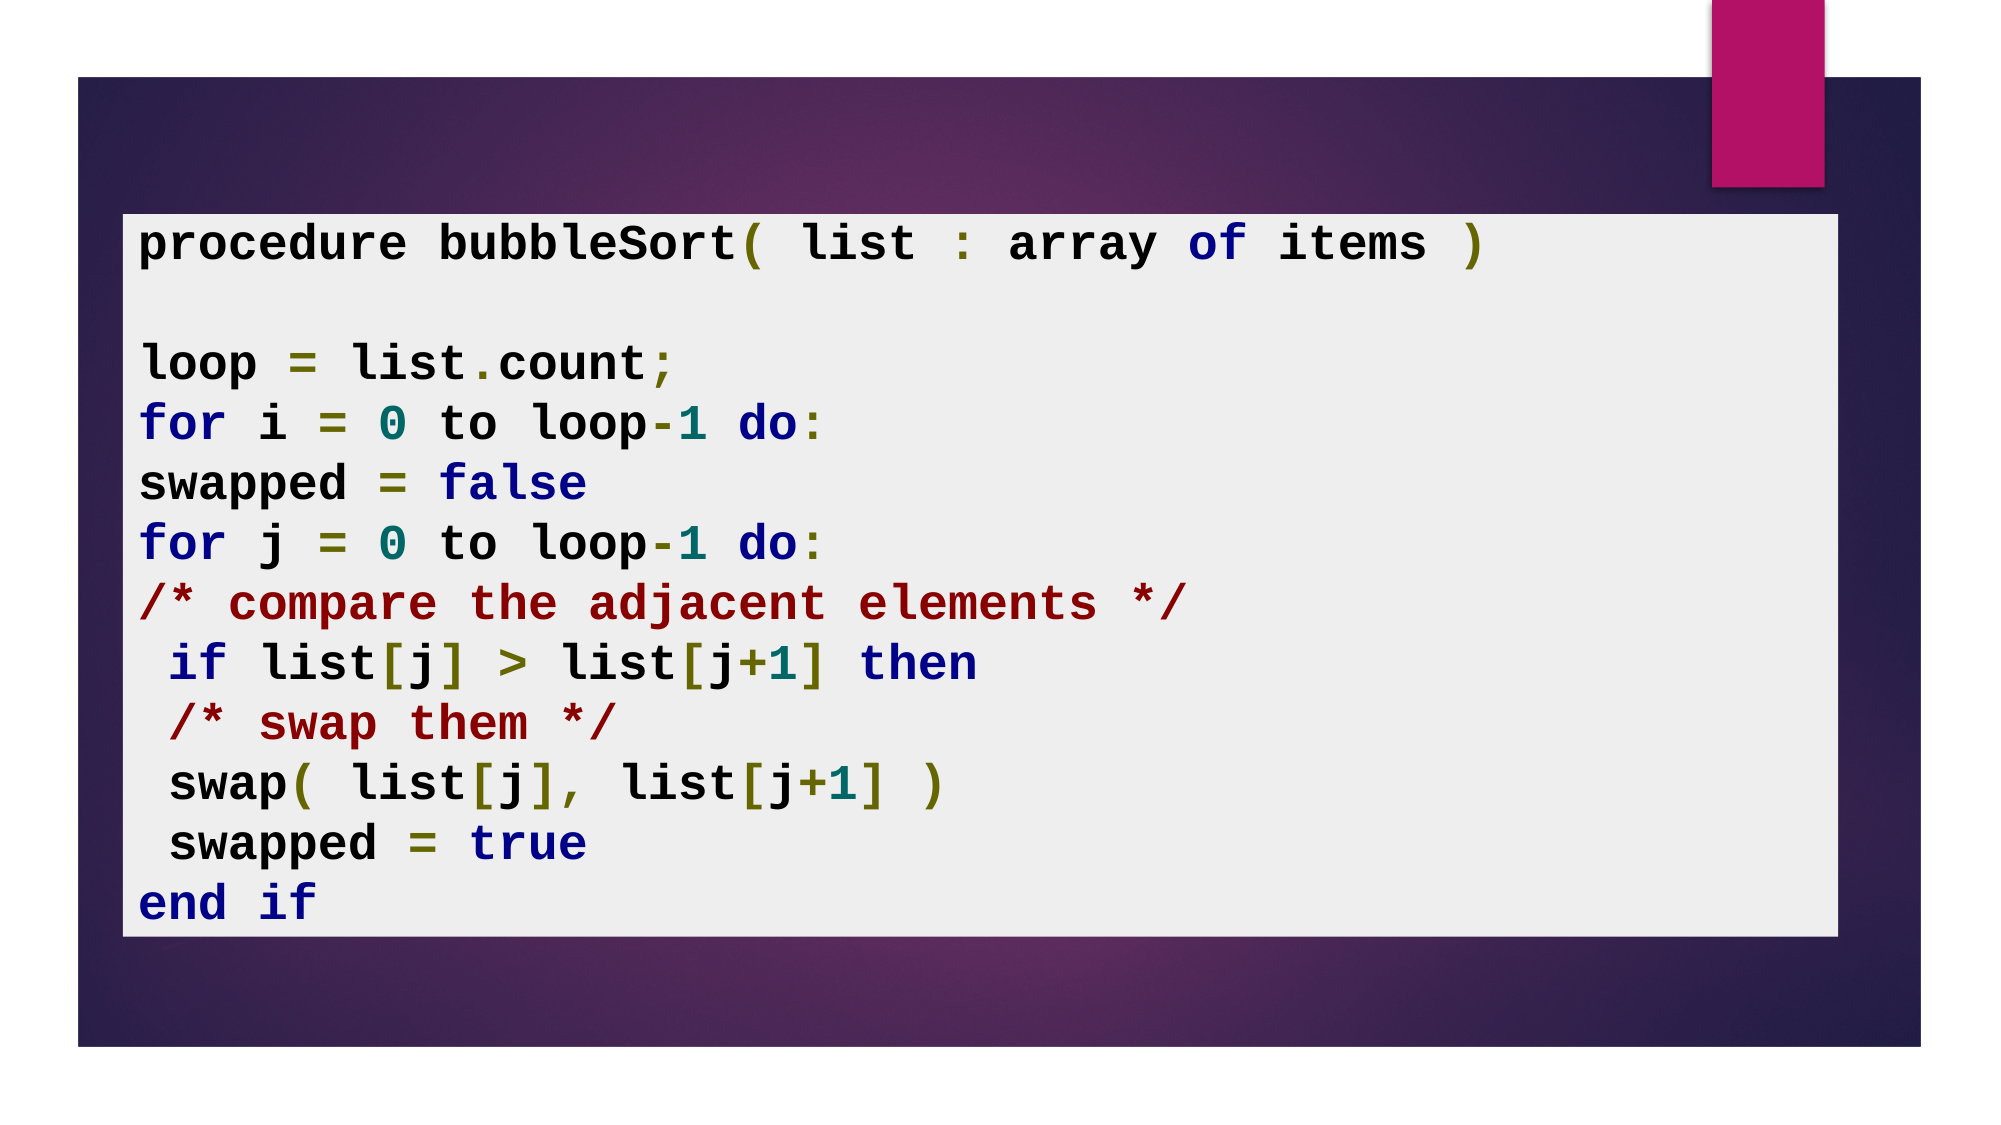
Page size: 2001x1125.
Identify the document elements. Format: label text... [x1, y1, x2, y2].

text_box procedure bubbleSort( list : array of items ) loop = list.count; for i = 0 to loop-1 do: swapped = false for j = 0 to loop-1 do: /* compare the adjacent elements */ if list[j] > list[j+1] then /* swap them */ swap( list[j], list[j+1] ) swapped = true end if [122, 214, 1839, 937]
